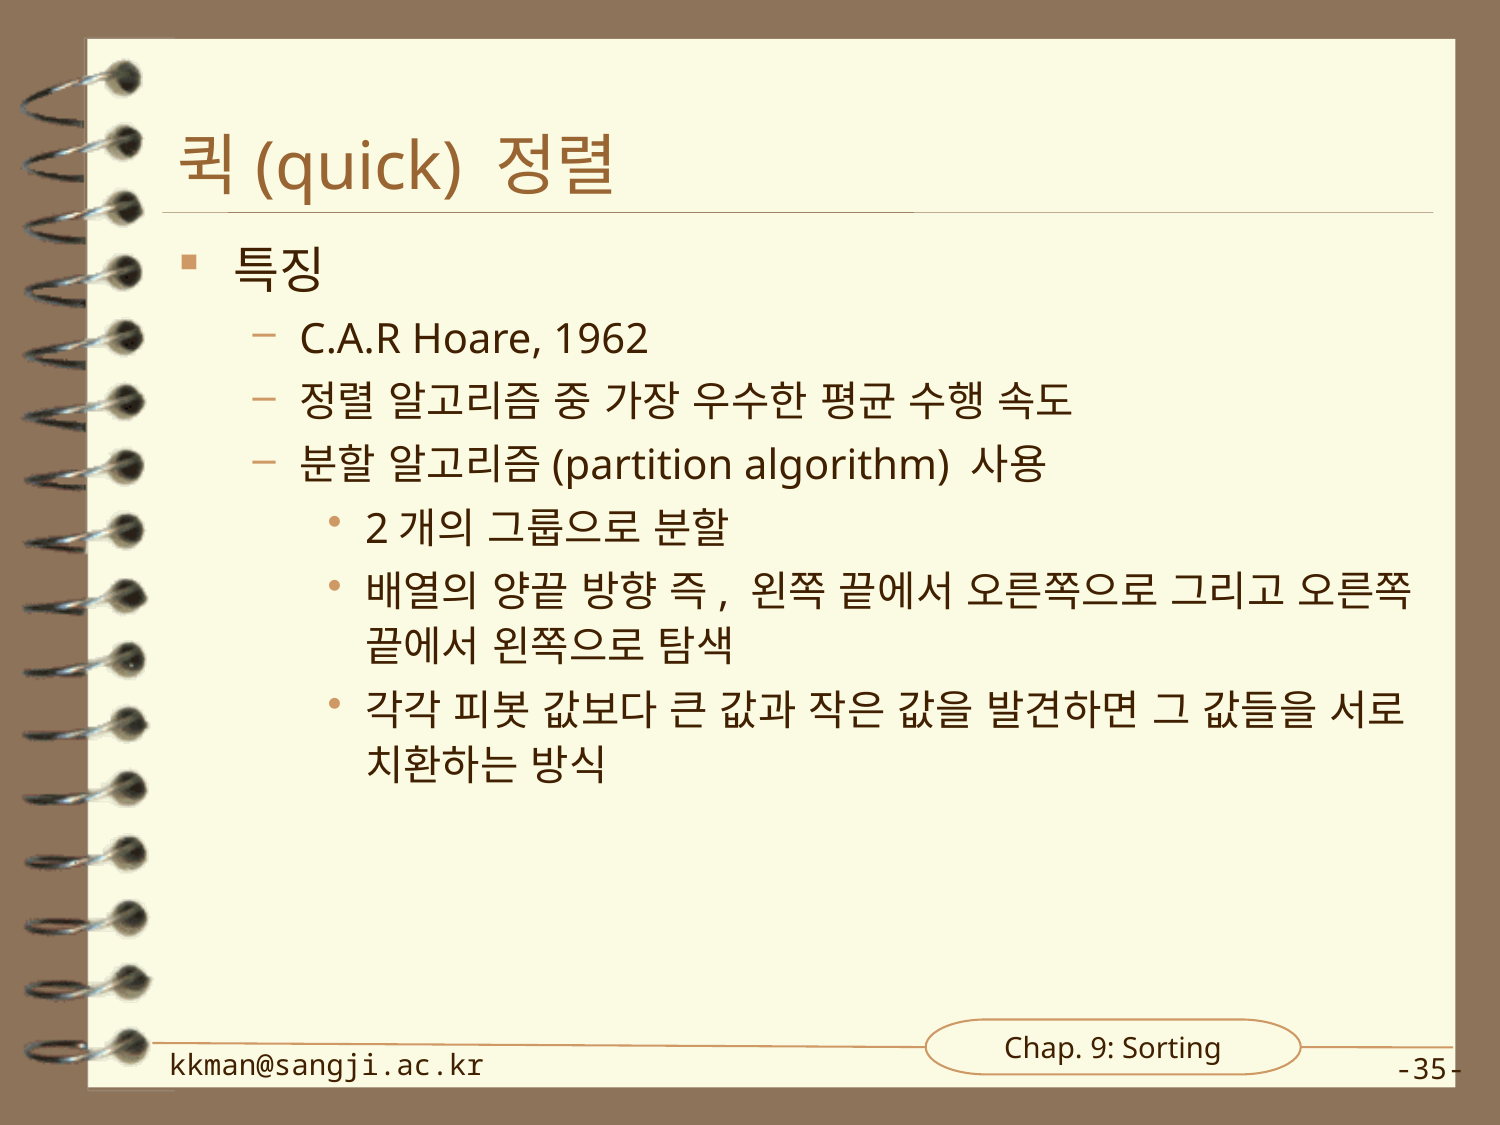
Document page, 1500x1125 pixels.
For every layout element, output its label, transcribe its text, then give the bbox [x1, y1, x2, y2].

list 특징 C.A.R Hoare, 1962 정렬 알고리즘 중 가장 우수한 평균 수행 속도 분할 알고리즘(partition algorithm) 사용 2개의 그룹으로 분할 배열의 양끝 방향 즉, 왼쪽 끝에서 오른쪽으로 그리고 오른쪽 끝에서 왼쪽으로 탐색 각각 피봇 값보다 큰 값과 작은 값을 발견하면 그 값들을 서로 치환하는 방식 [162, 224, 1438, 997]
title 퀵(quick) 정렬 [162, 93, 1438, 224]
picture [0, 0, 175, 1125]
